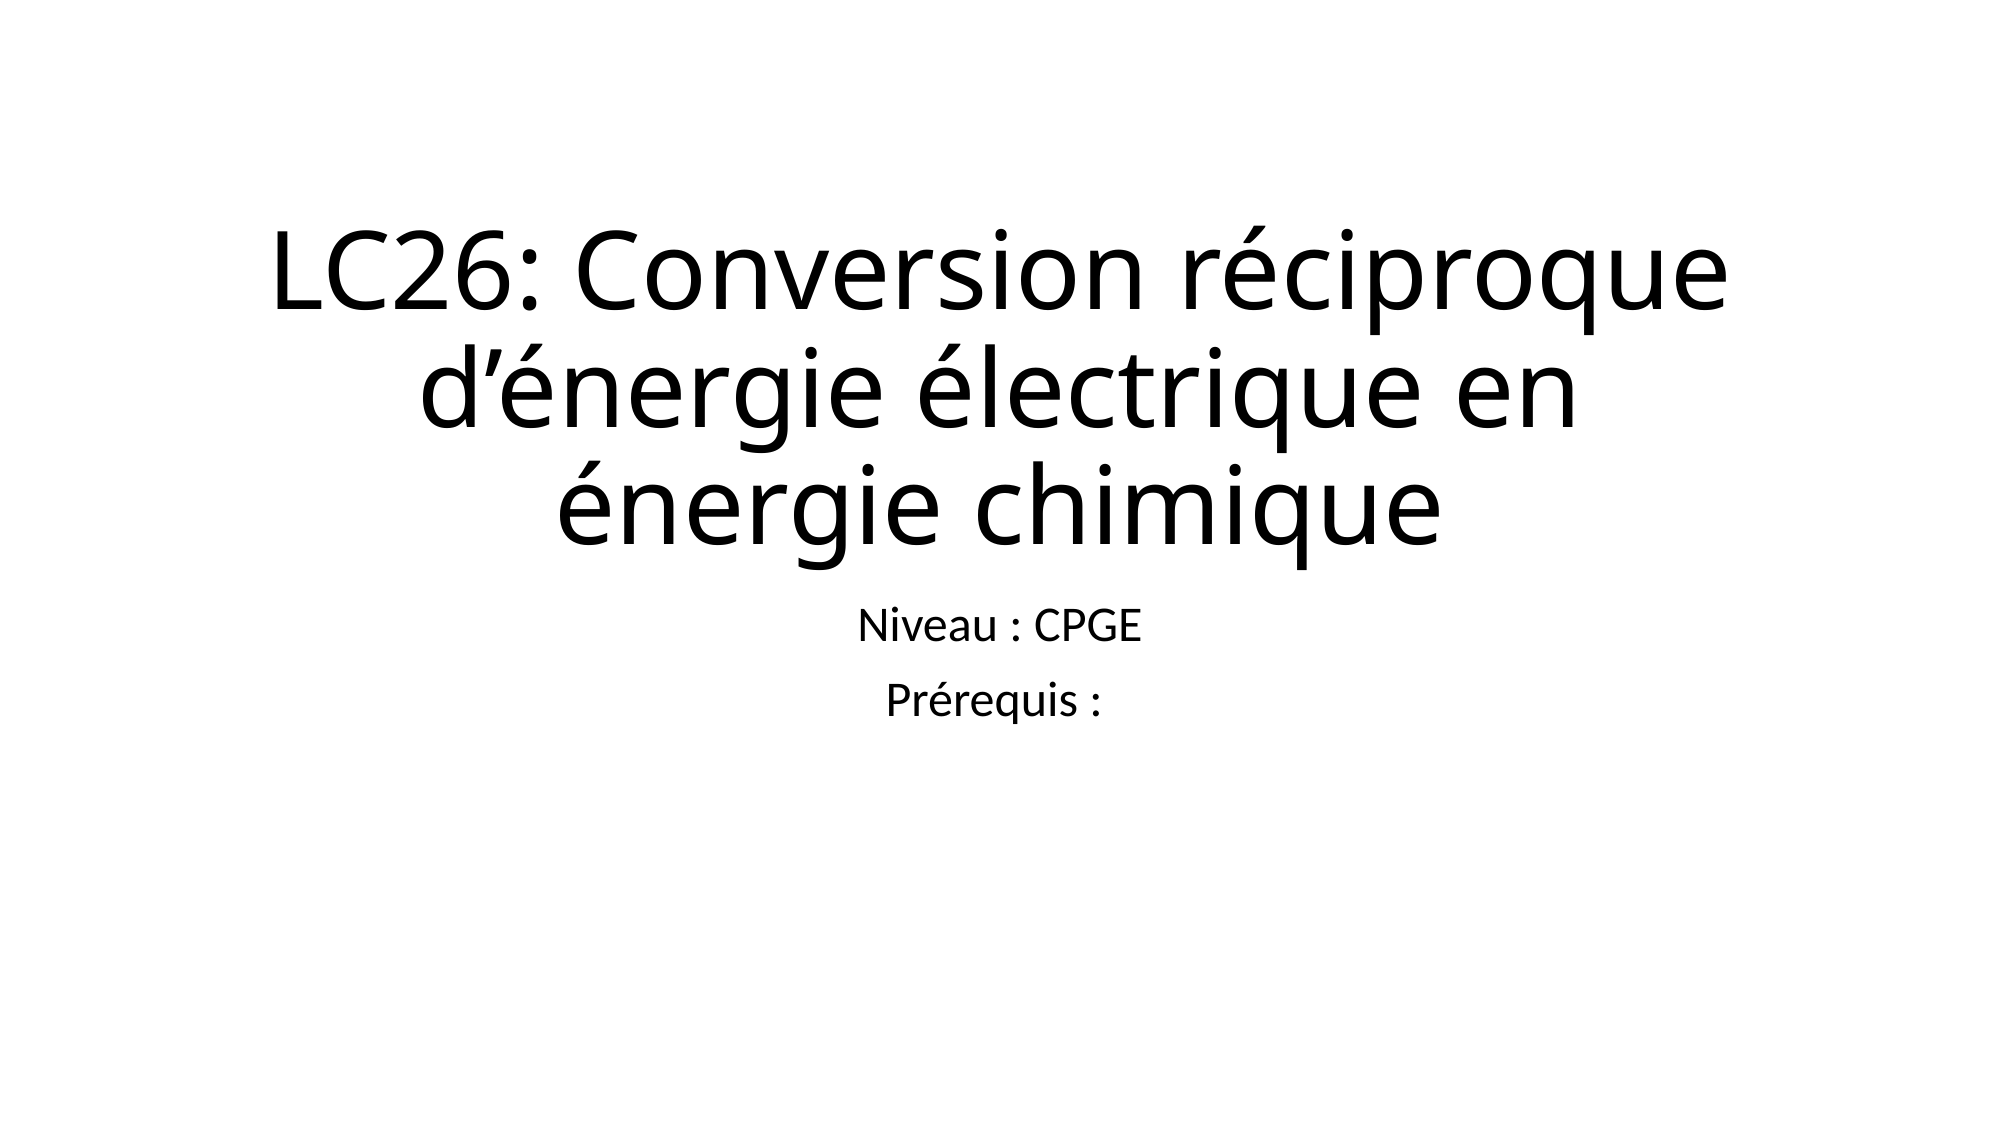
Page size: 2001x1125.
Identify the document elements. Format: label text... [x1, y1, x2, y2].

subtitle Niveau : CPGE Prérequis : [249, 590, 1750, 863]
title LC26: Conversion réciproque d’énergie électrique en énergie chimique [249, 184, 1750, 576]
